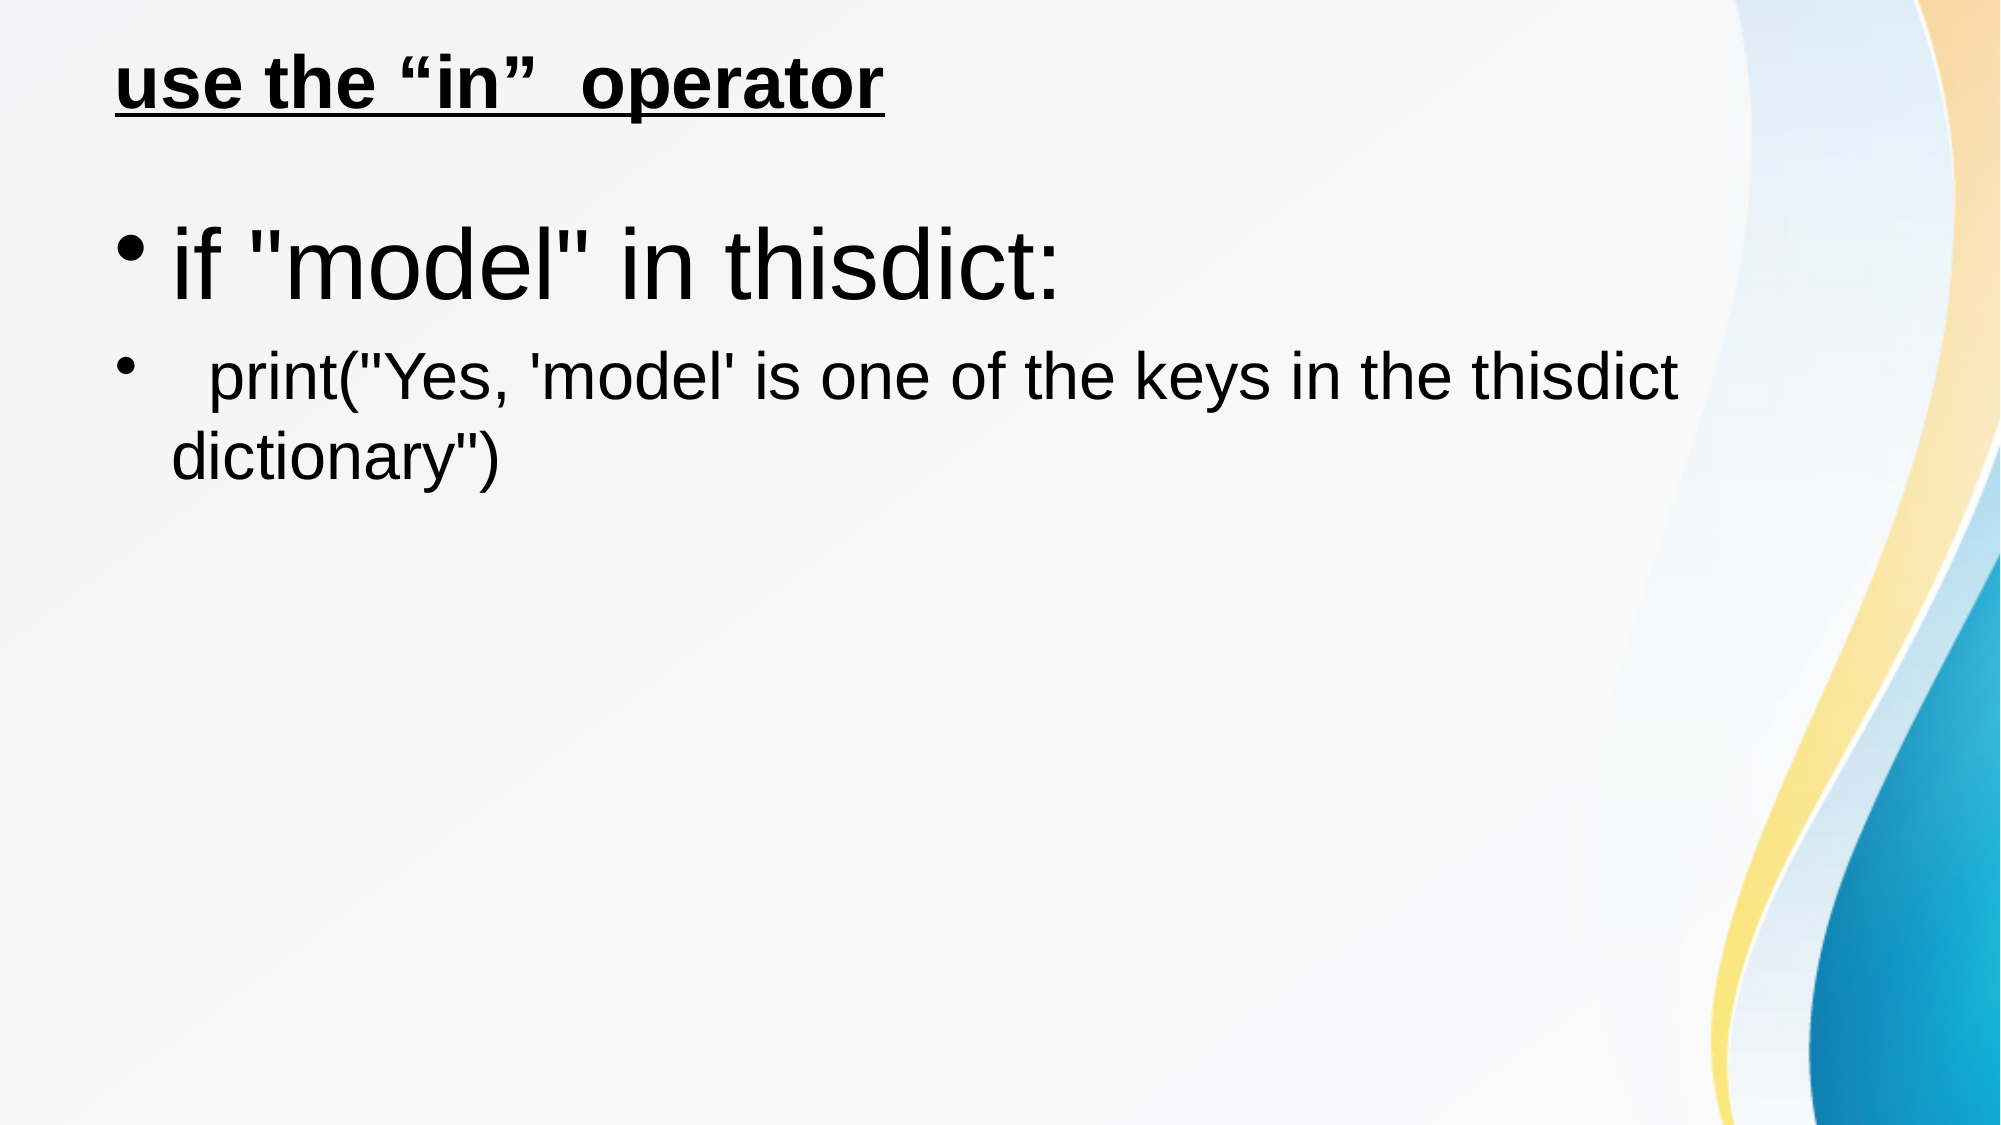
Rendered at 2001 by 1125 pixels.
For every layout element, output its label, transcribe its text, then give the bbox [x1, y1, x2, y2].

list if "model" in thisdict: print("Yes, 'model' is one of the keys in the thisdict dictionary") [99, 192, 1901, 1006]
picture [0, 0, 2001, 1125]
title use the “in” operator [99, 30, 1901, 127]
